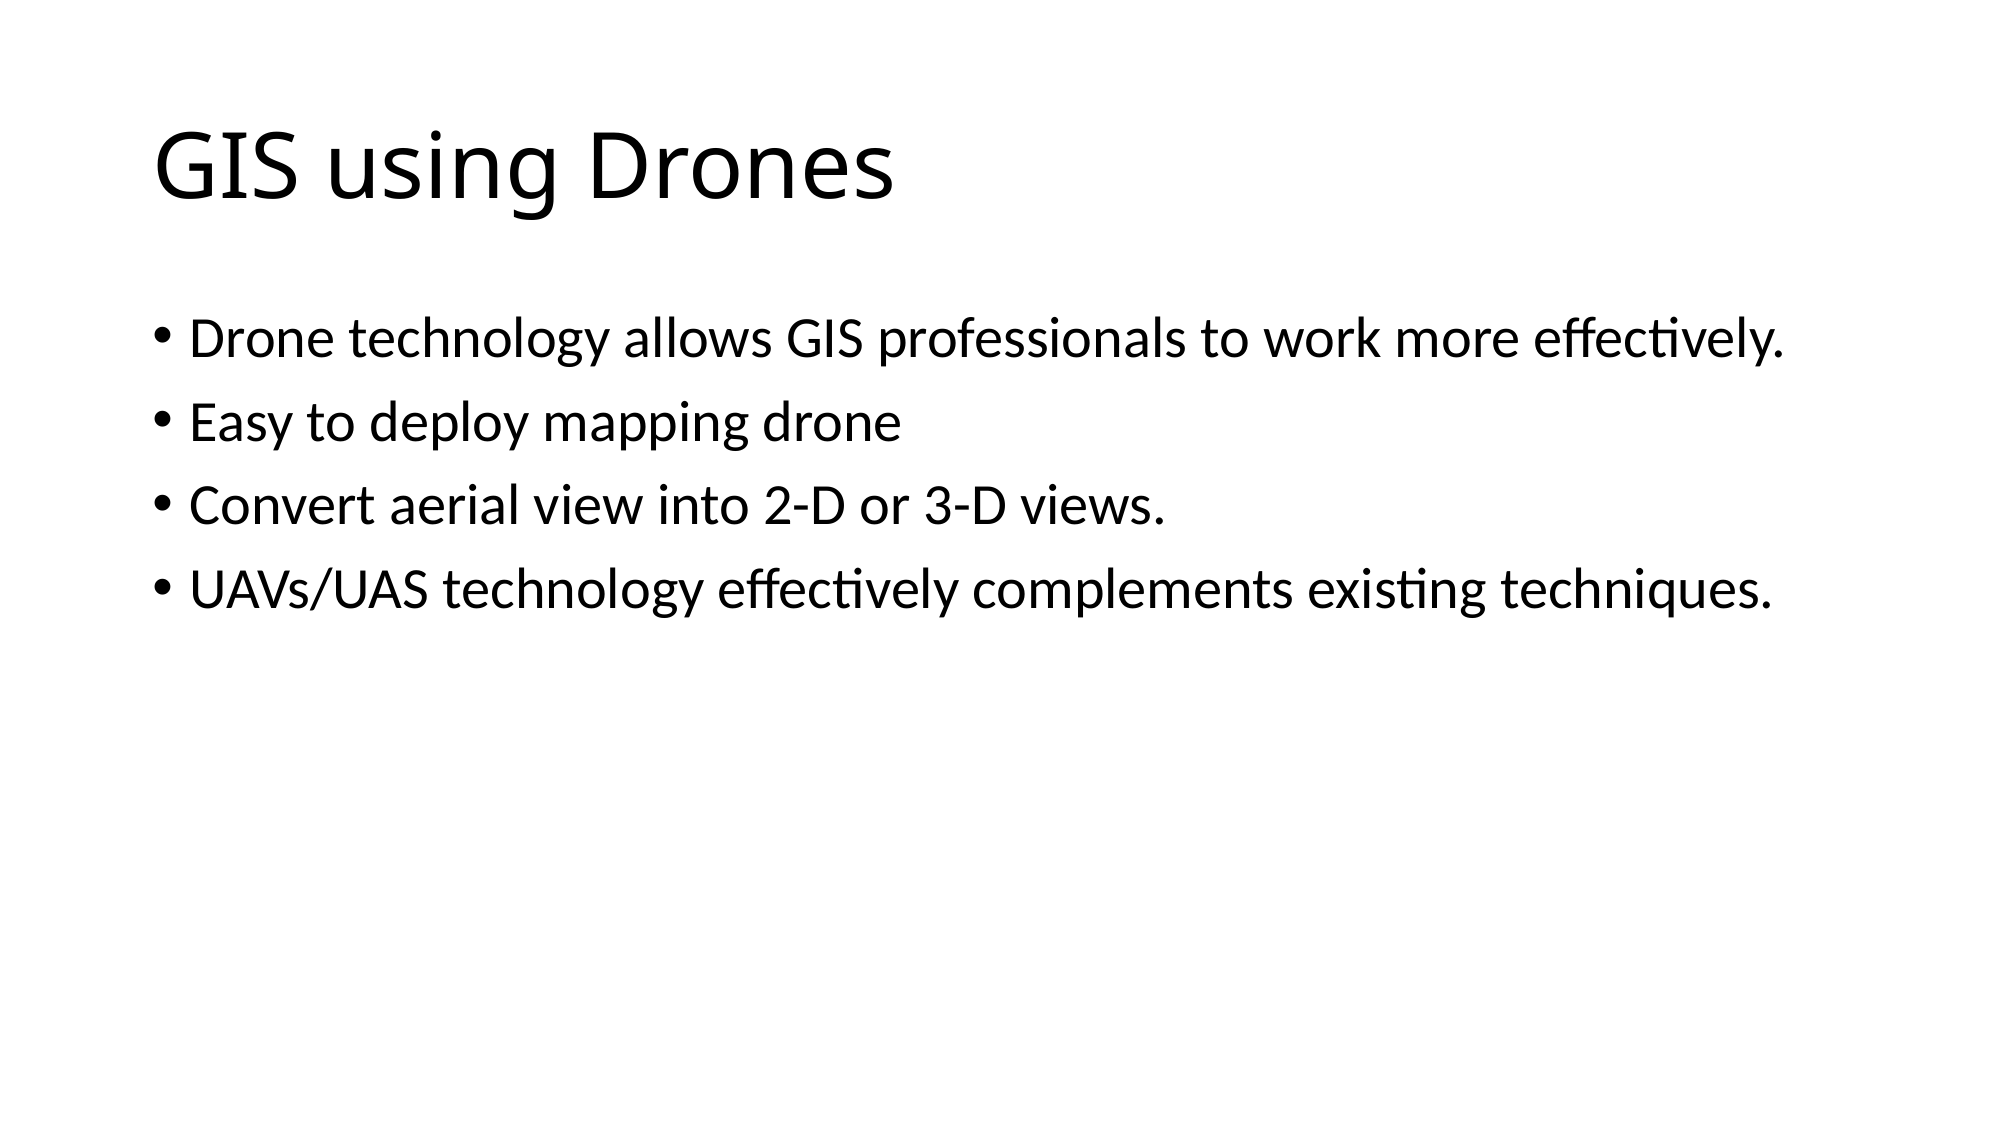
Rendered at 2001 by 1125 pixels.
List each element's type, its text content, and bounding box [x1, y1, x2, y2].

title GIS using Drones [137, 59, 1863, 278]
list Drone technology allows GIS professionals to work more effectively. Easy to deploy mapping drone Convert aerial view into 2-D or 3-D views. UAVs/UAS technology effectively complements existing techniques. [137, 299, 1863, 1014]
